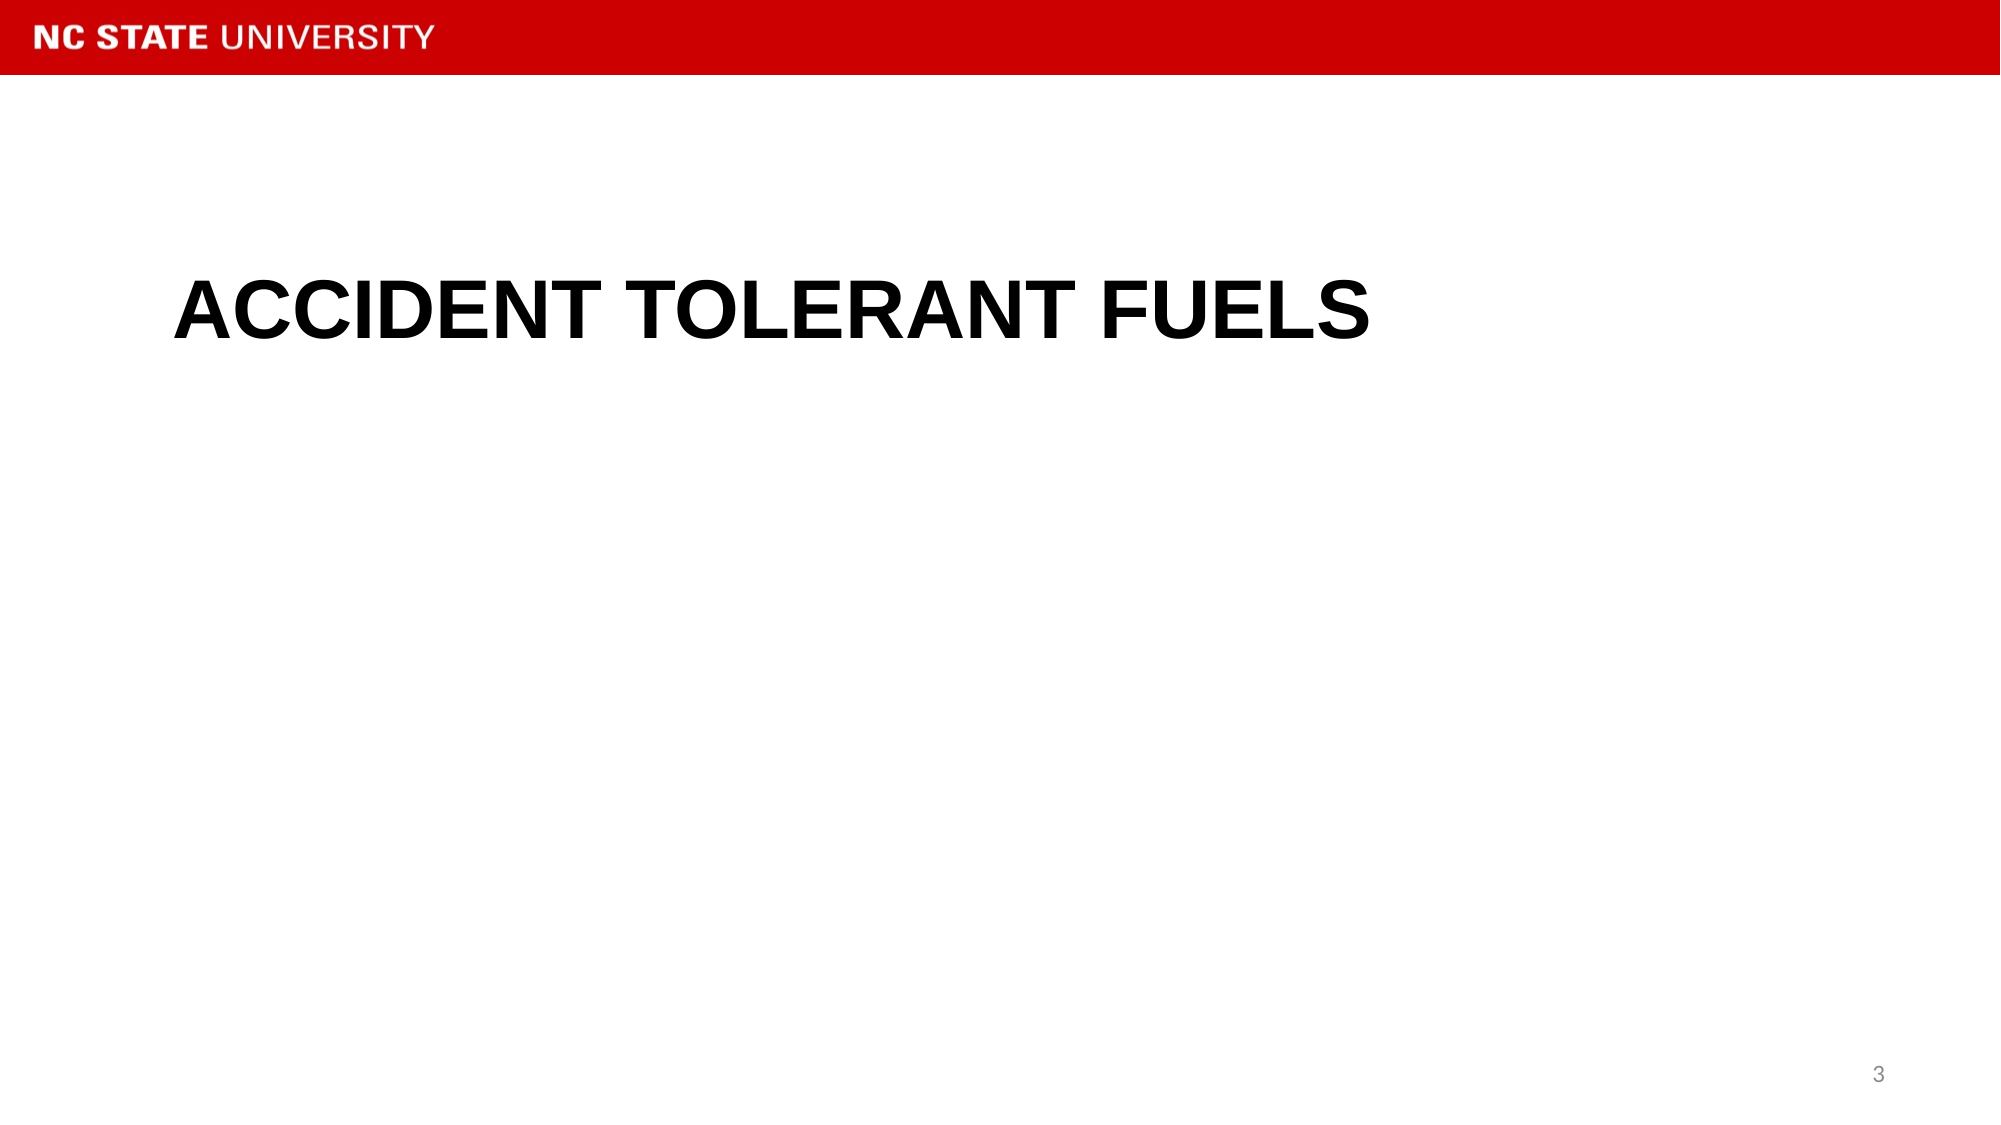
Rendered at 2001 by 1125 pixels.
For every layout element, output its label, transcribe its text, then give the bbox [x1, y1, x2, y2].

title Accident tolerant fuels [157, 247, 1858, 471]
slide_number 3 [1433, 1042, 1900, 1103]
picture [0, 0, 2000, 75]
